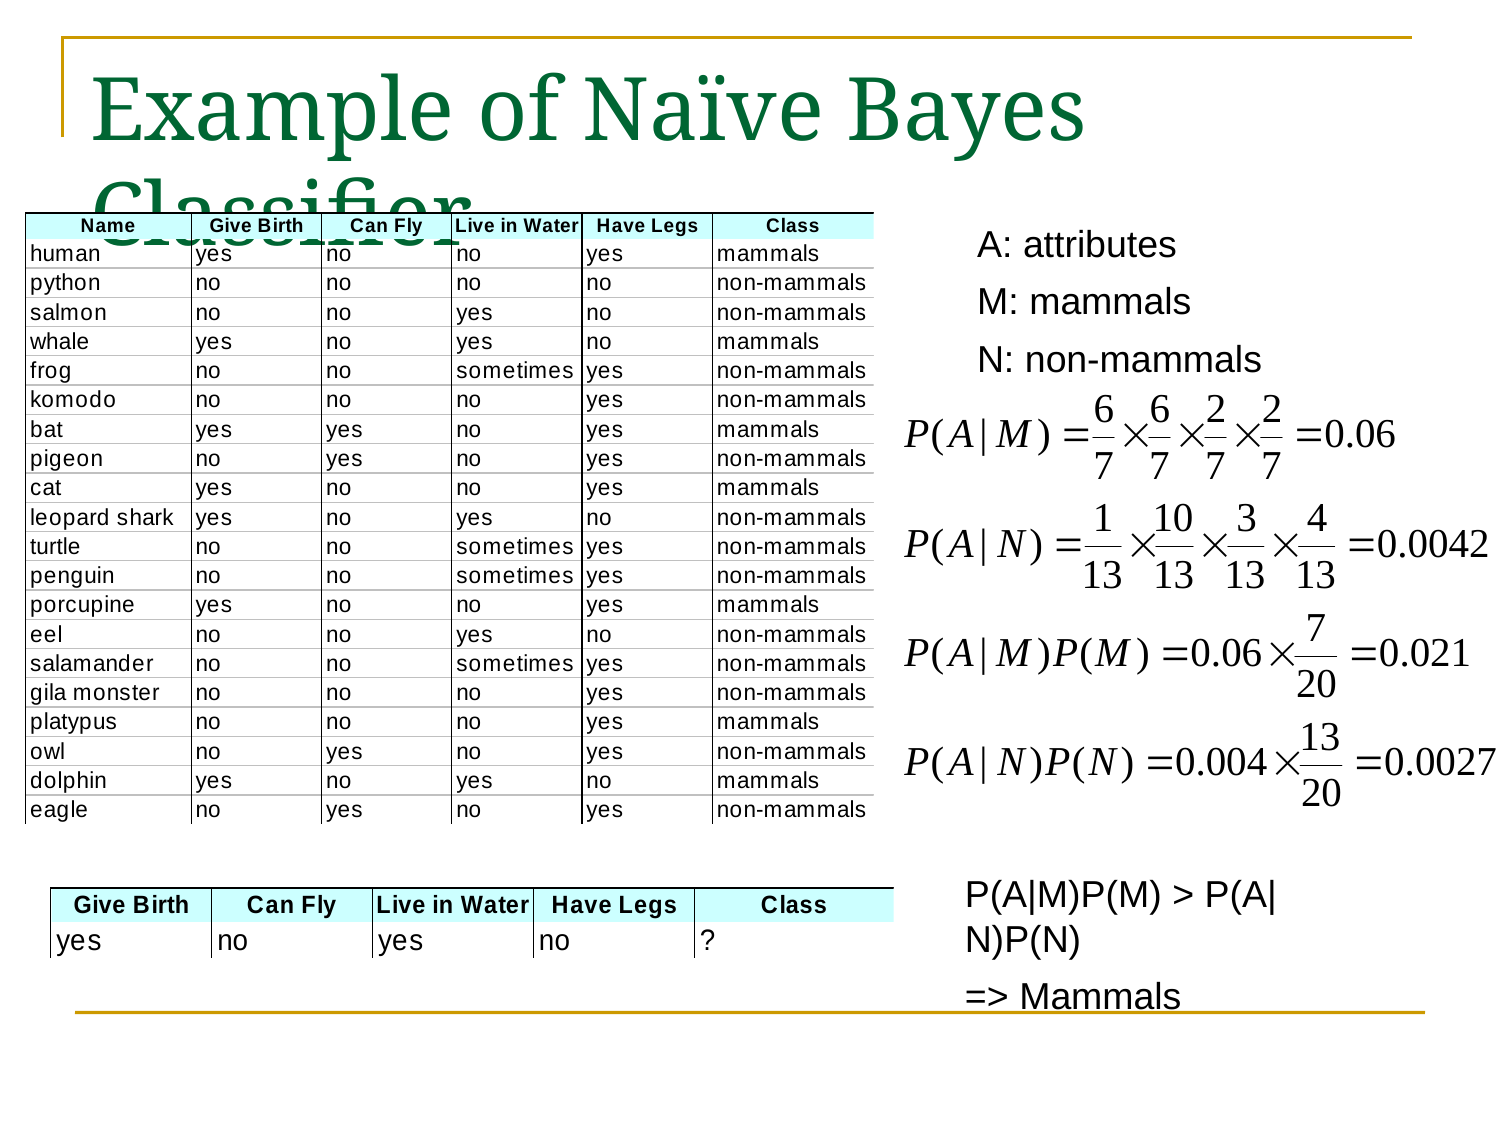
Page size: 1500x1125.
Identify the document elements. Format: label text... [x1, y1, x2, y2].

title Example of Naïve Bayes Classifier [74, 45, 1426, 233]
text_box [24, 212, 876, 826]
text_box P(A|M)P(M) > P(A|N)P(N) => Mammals [949, 862, 1400, 1025]
text_box A: attributes M: mammals N: non-mammals [962, 212, 1413, 385]
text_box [899, 387, 1500, 812]
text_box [49, 887, 896, 960]
